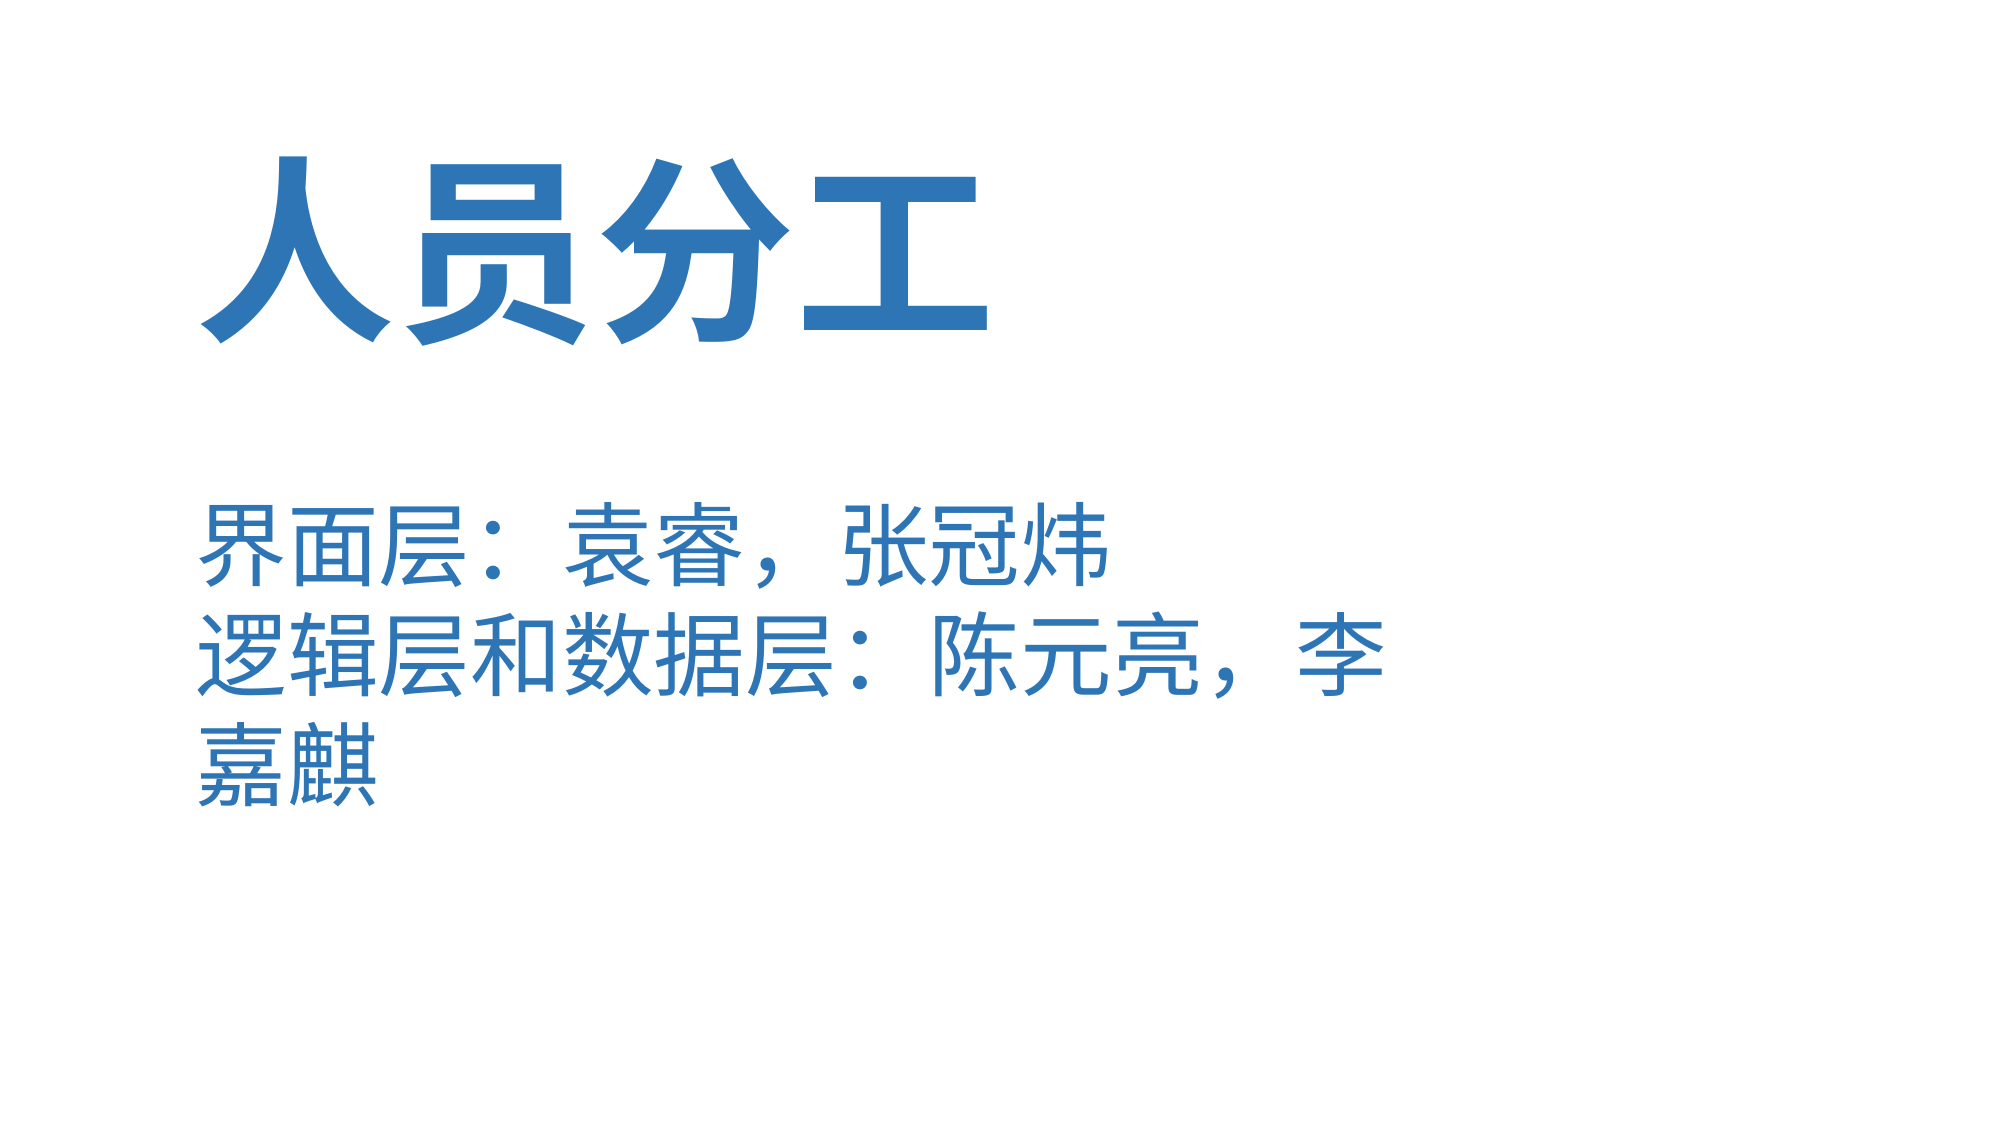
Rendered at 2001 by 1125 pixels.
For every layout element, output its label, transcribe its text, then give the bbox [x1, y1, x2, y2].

text_box 人员分工 [180, 119, 1439, 374]
text_box 界面层：袁睿，张冠炜 逻辑层和数据层：陈元亮，李嘉麒 [180, 480, 1446, 871]
